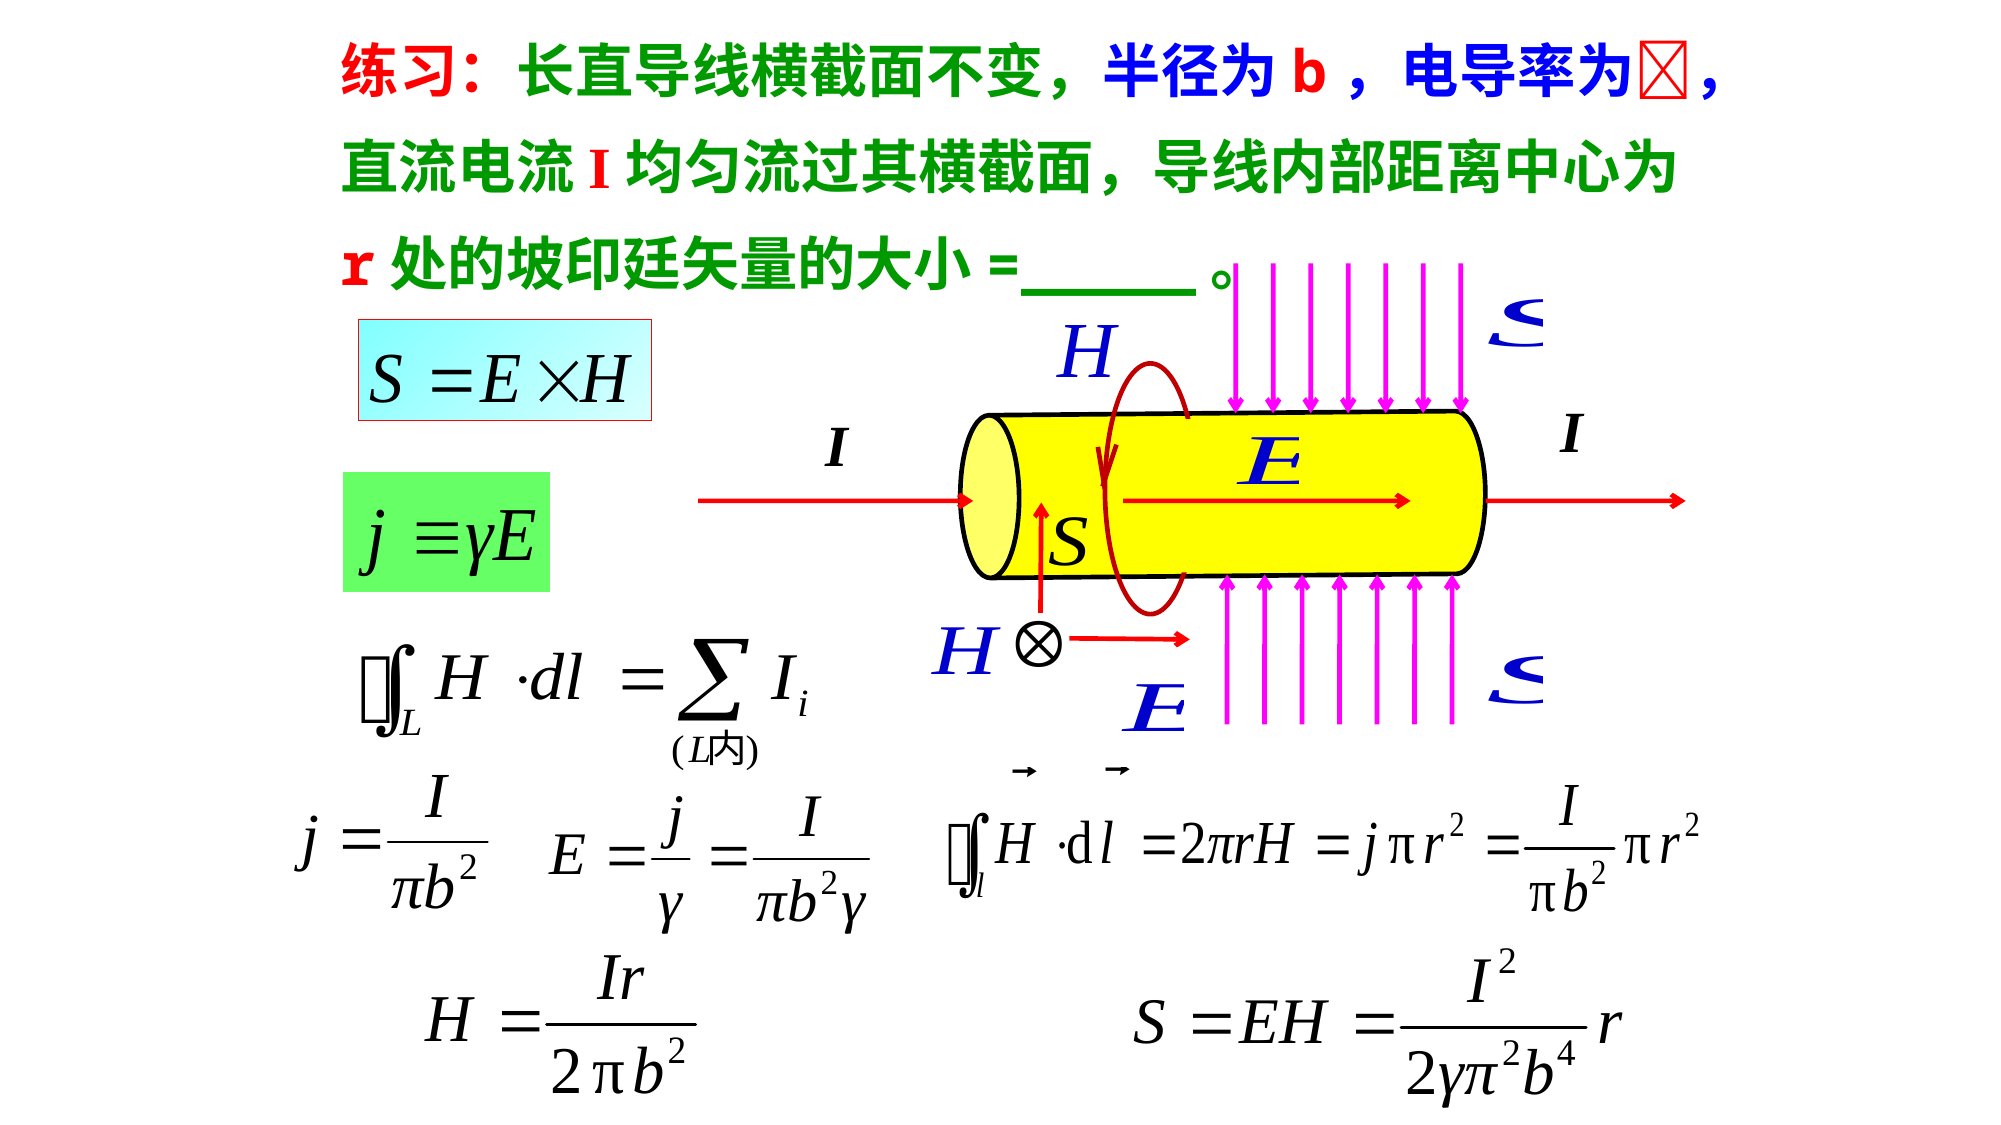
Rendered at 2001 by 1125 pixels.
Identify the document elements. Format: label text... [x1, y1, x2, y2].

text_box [863, 766, 1709, 926]
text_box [697, 400, 974, 502]
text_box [358, 318, 652, 421]
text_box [1008, 594, 1084, 688]
text_box [960, 414, 1038, 578]
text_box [413, 935, 711, 1109]
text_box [1069, 638, 1190, 739]
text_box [279, 756, 500, 923]
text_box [917, 590, 1007, 682]
text_box [1277, 421, 1485, 572]
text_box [1122, 929, 1639, 1120]
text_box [342, 471, 551, 593]
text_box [538, 778, 882, 945]
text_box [1122, 400, 1411, 502]
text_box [346, 621, 833, 783]
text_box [1226, 573, 1543, 725]
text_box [1235, 263, 1543, 414]
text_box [1043, 284, 1273, 615]
text_box 练习：长直导线横截面不变，半径为b，电导率为，直流电流I均匀流过其横截面，导线内部距离中心为r处的坡印廷矢量的大小=_____。 [325, 0, 1709, 305]
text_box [1035, 481, 1110, 614]
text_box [1485, 386, 1686, 502]
